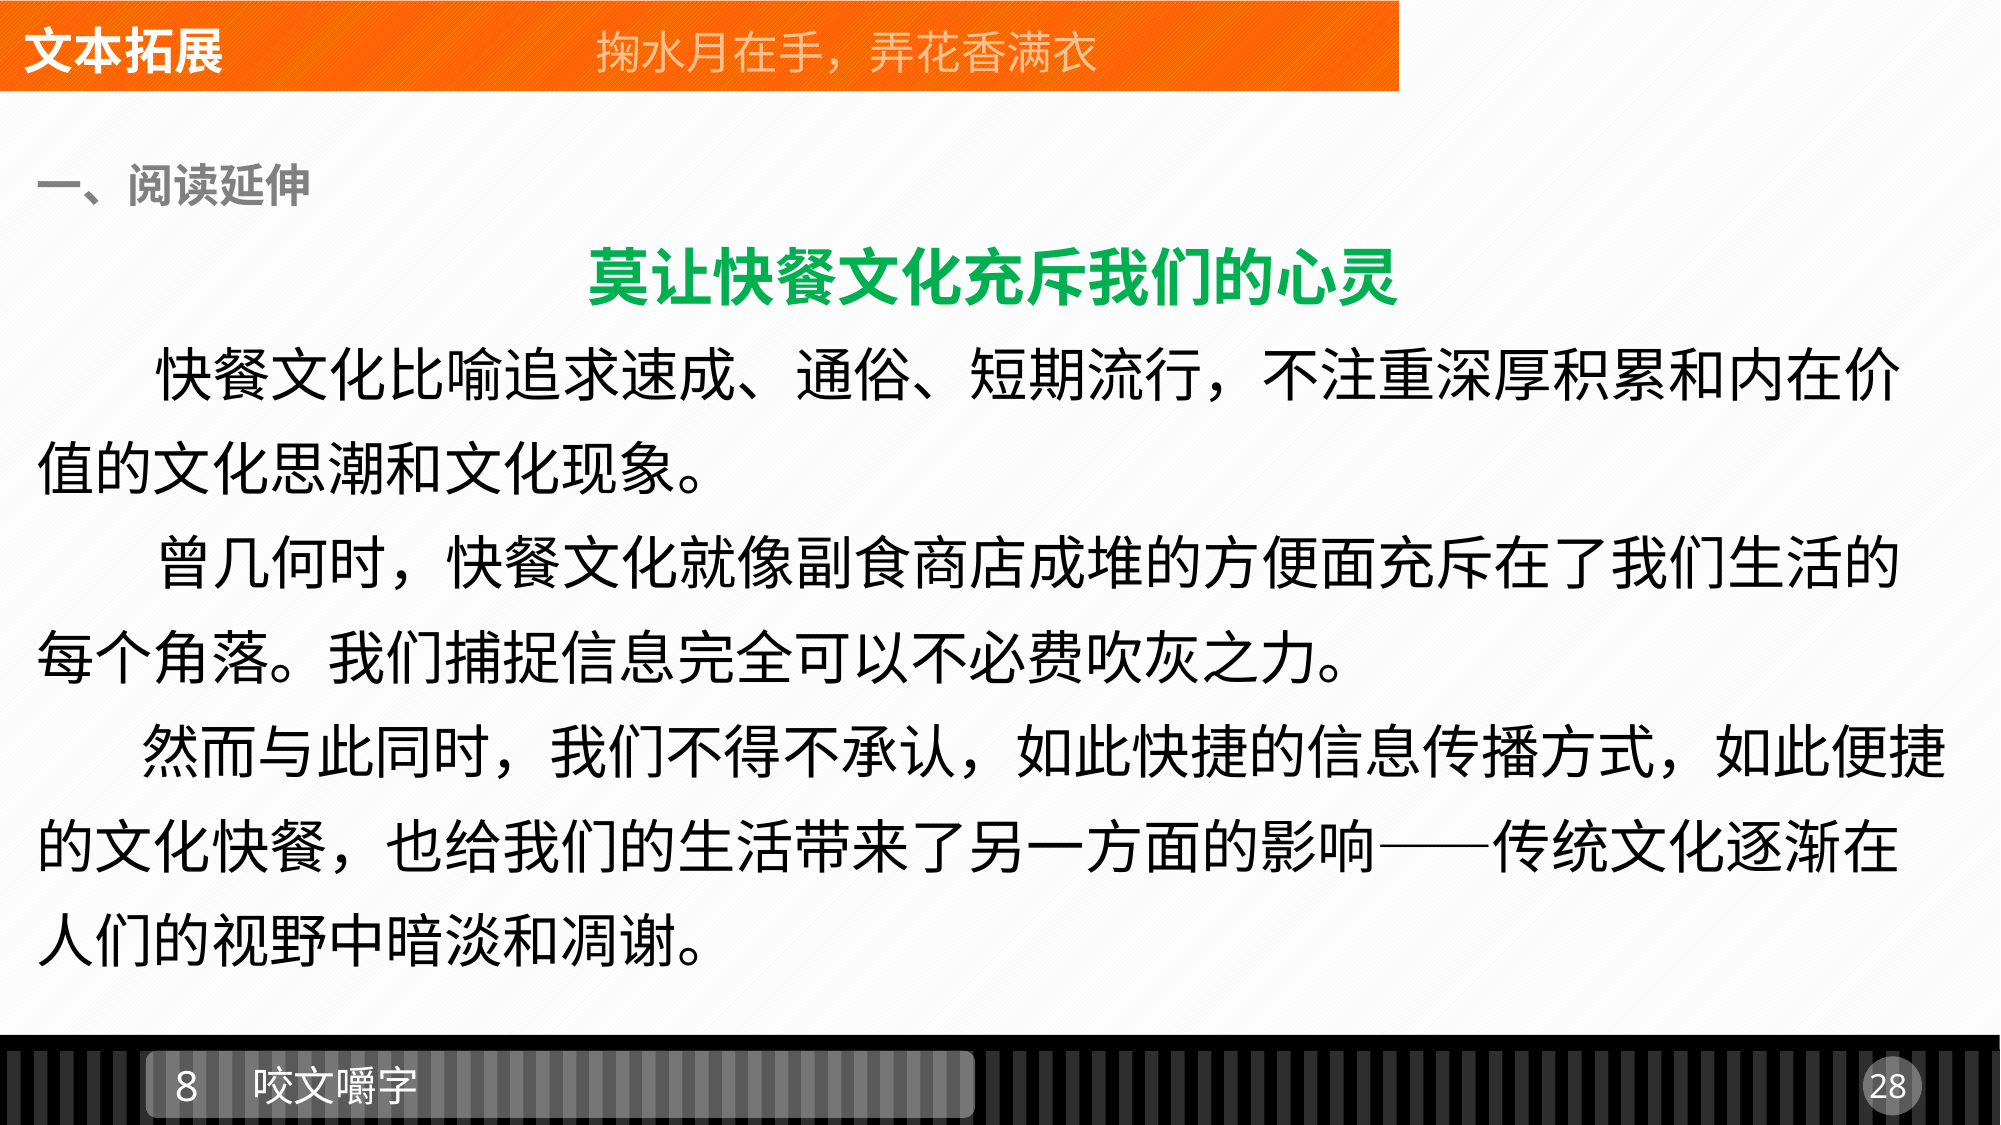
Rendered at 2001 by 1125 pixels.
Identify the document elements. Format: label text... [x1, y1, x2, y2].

text_box 文本拓展 掬水月在手，弄花香满衣 [9, 12, 1274, 88]
text_box 一、阅读延伸 莫让快餐文化充斥我们的心灵 快餐文化比喻追求速成、通俗、短期流行，不注重深厚积累和内在价值的文化思潮和文化现象。 曾几何时，快餐文化就像副食商店成堆的方便面充斥在了我们生活的每个角落。我们捕捉信息完全可以不必费吹灰之力。 然而与此同时，我们不得不承认，如此快捷的信息传播方式，如此便捷的文化快餐，也给我们的生活带来了另一方面的影响——传统文化逐渐在人们的视野中暗淡和凋谢。 [21, 130, 1967, 982]
